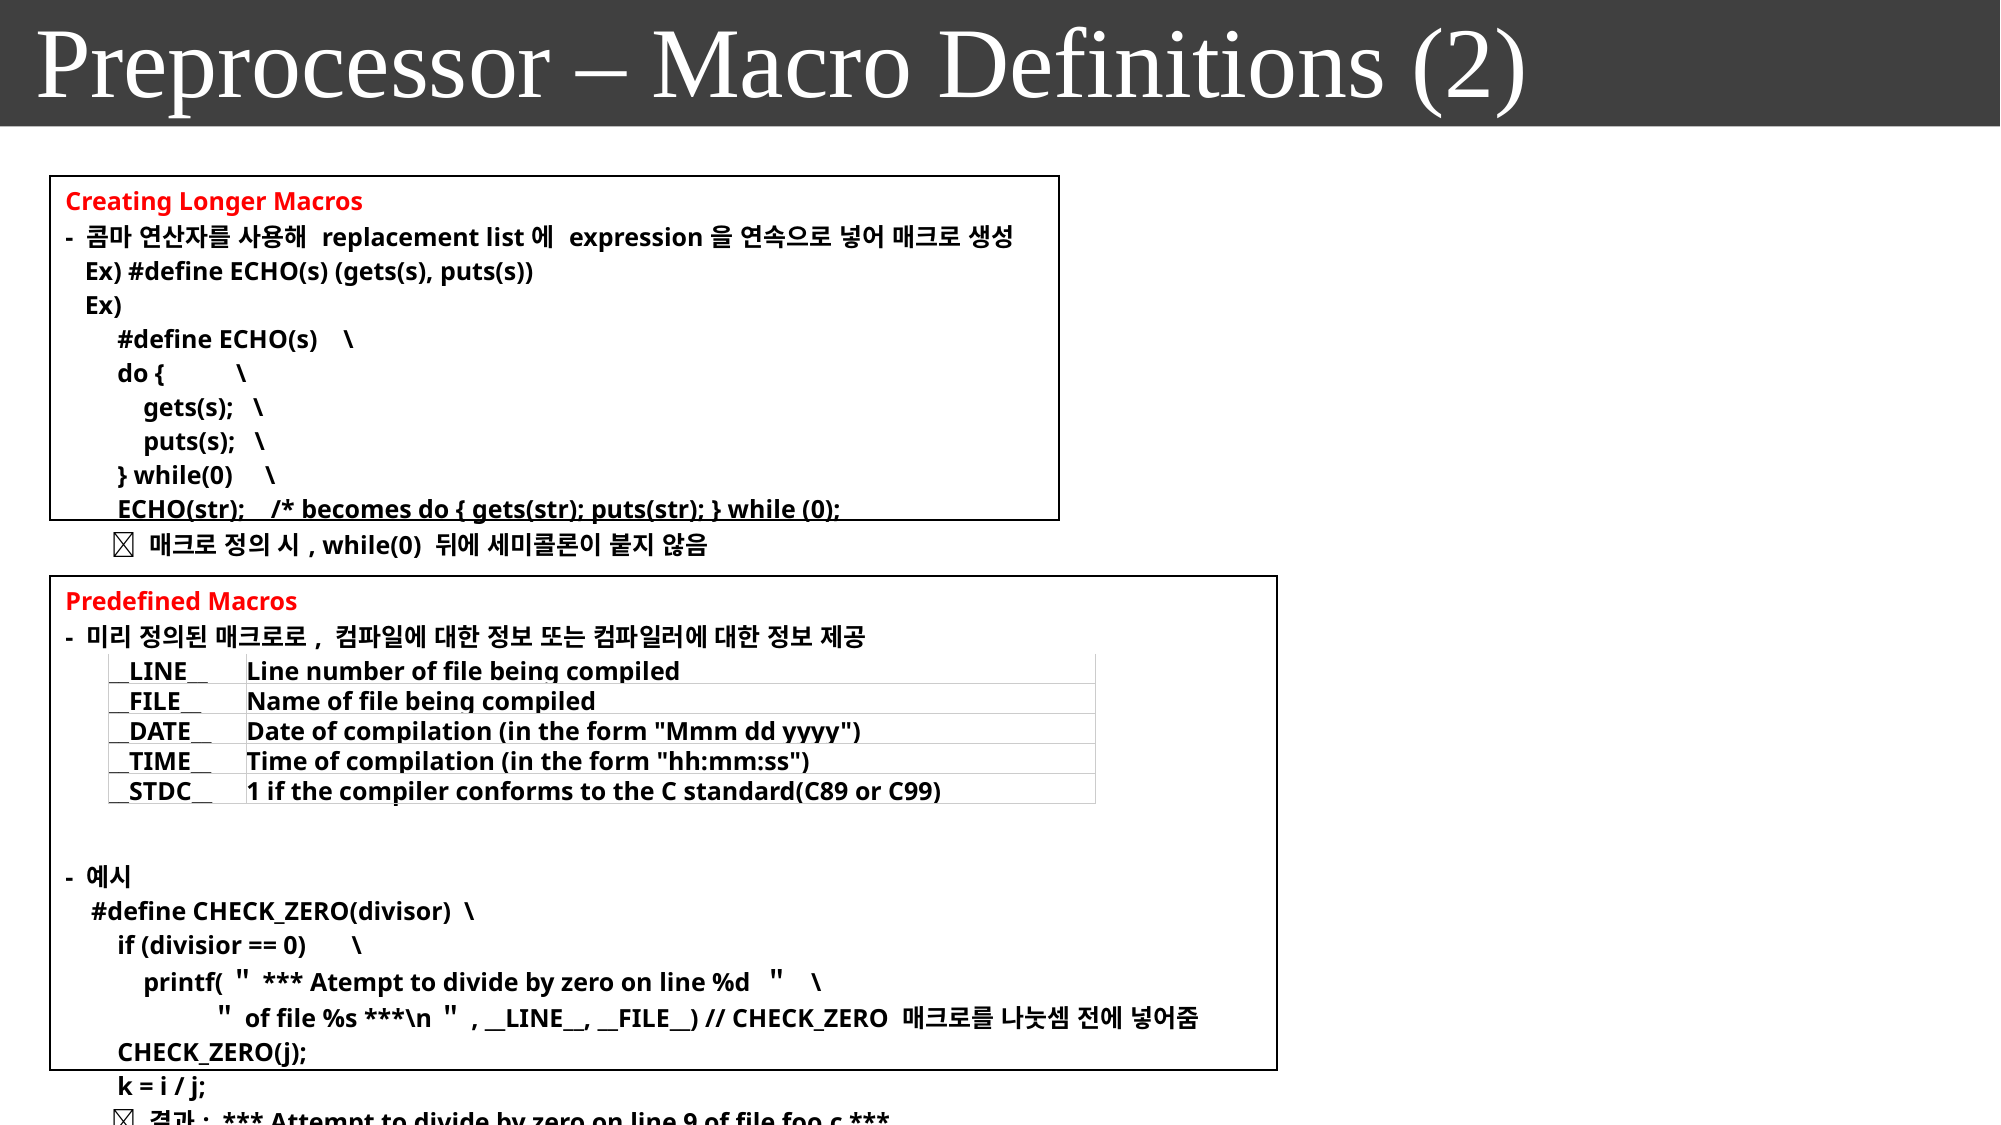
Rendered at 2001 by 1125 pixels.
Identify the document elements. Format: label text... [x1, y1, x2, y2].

table_header __LINE__ [109, 654, 246, 683]
table_header Predefined Macros - 미리 정의된 매크로로, 컴파일에 대한 정보 또는 컴파일러에 대한 정보 제공 - 예시 #define CHECK_ZERO(divisor) \ if (divisior == 0) \ printf(＂*** Atempt to divide by zero on line %d ＂ \ ＂of file %s ***\n＂, __LINE__, __FILE__) // CHECK_ZERO 매크로를 나눗셈 전에 넣어줌 CHECK_ZERO(j); k = i / j;  결과: *** Attempt to divide by zero on line 9 of file foo.c *** [51, 577, 1276, 1069]
table_cell __FILE__ [109, 684, 246, 713]
table_header Line number of file being compiled [247, 654, 1095, 683]
table_cell Time of compilation (in the form "hh:mm:ss") [247, 744, 1095, 773]
table_header Creating Longer Macros - 콤마 연산자를 사용해 replacement list에 expression을 연속으로 넣어 매크로 생성 Ex) #define ECHO(s) (gets(s), puts(s)) Ex) #define ECHO(s) \ do { \ gets(s); \ puts(s); \ } while(0) \ ECHO(str); /* becomes do { gets(str); puts(str); } while (0);  매크로 정의 시, while(0) 뒤에 세미콜론이 붙지 않음 [51, 177, 1058, 519]
table_cell 1 if the compiler conforms to the C standard(C89 or C99) [247, 774, 1095, 803]
table_cell __DATE__ [109, 714, 246, 743]
text_box Preprocessor – Macro Definitions (2) [20, 0, 1874, 125]
table_cell Date of compilation (in the form "Mmm dd yyyy") [247, 714, 1095, 743]
table_cell Name of file being compiled [247, 684, 1095, 713]
table_cell __STDC__ [109, 774, 246, 803]
table_cell __TIME__ [109, 744, 246, 773]
